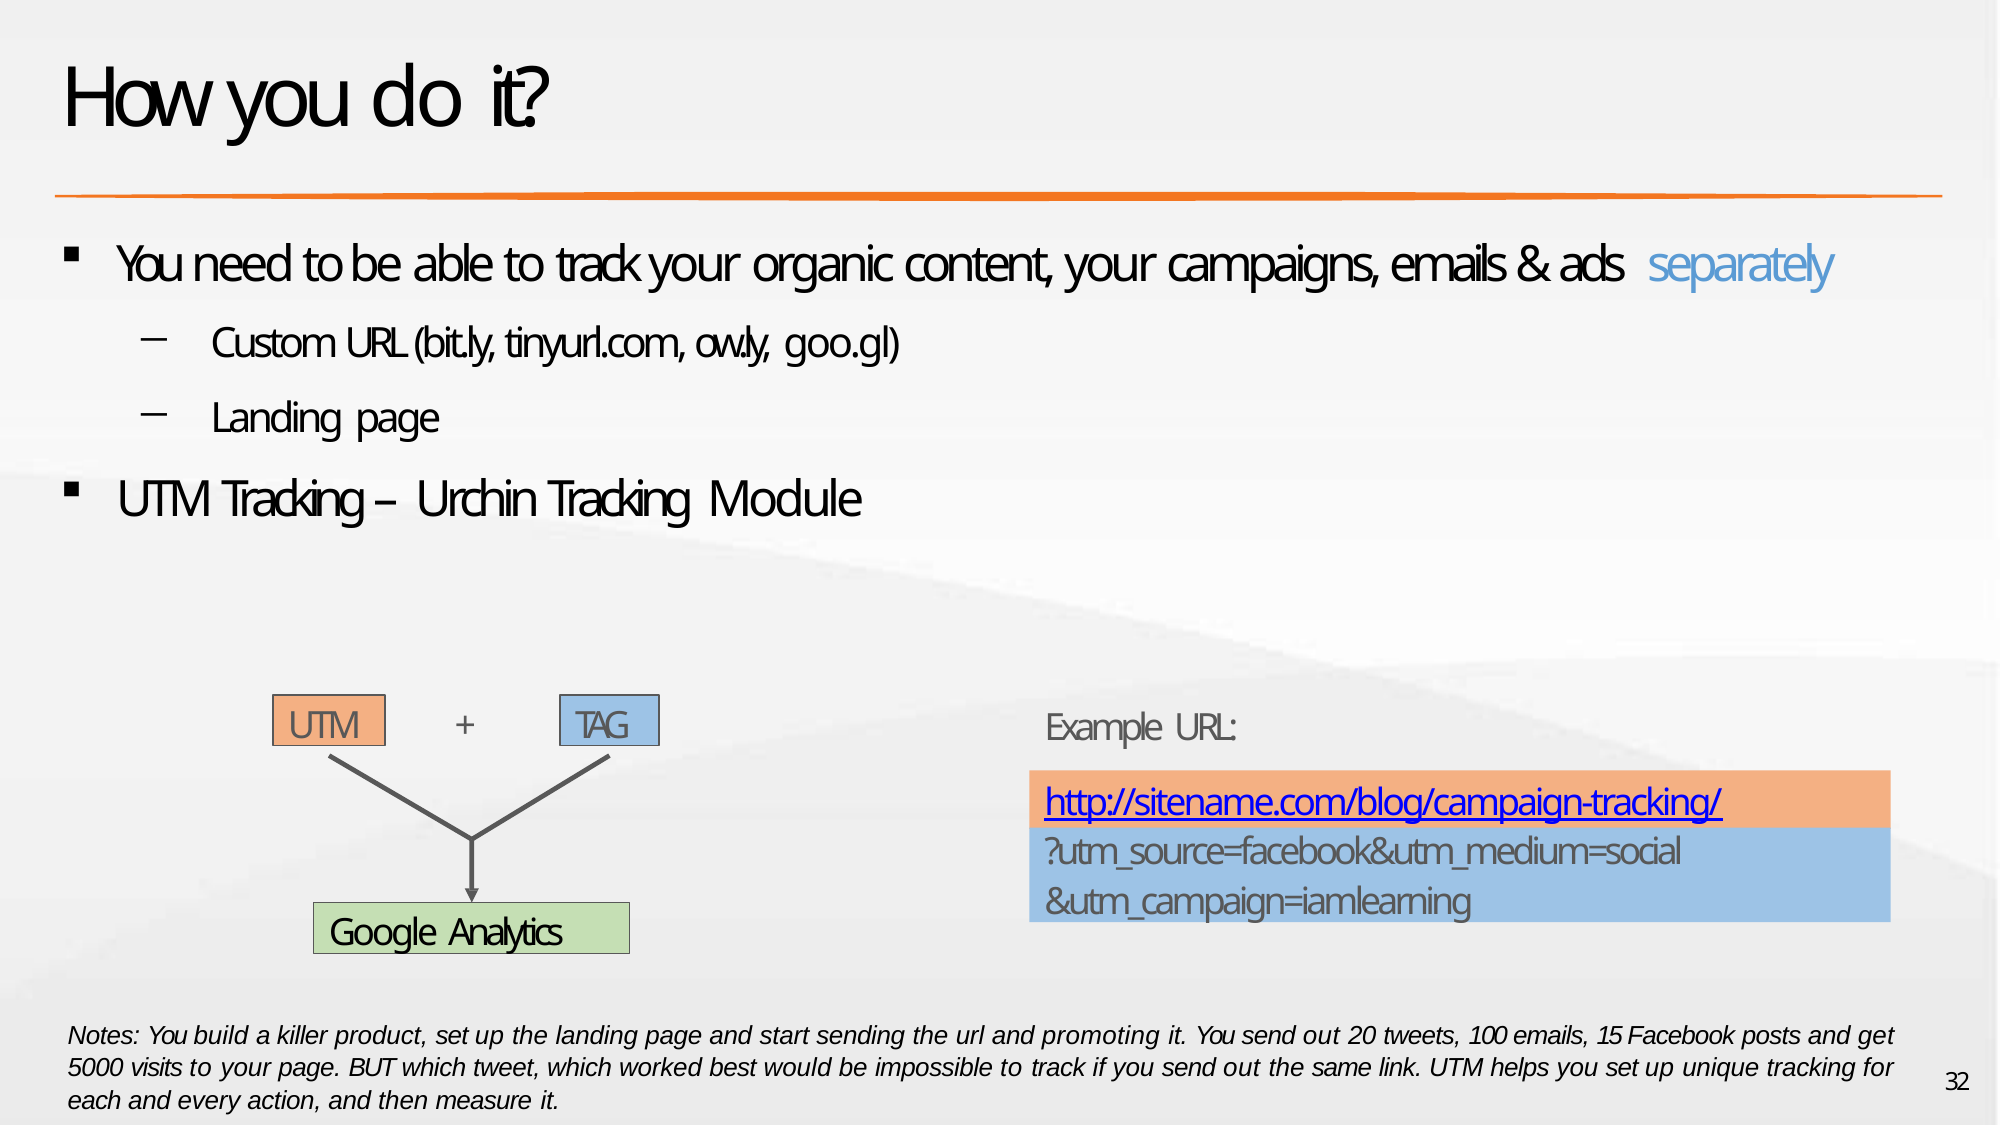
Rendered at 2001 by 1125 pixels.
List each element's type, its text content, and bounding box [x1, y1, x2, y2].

text_box ?utm_source=facebook&utm_medium=social &utm_campaign=iamlearning [1029, 827, 1891, 923]
text_box [630, 191, 1943, 202]
text_box TAG [560, 695, 659, 746]
text_box + [452, 698, 484, 746]
text_box Notes: You build a killer product, set up the landing page and start sending the url and promoting it. You send out 20 tweets, 100 emails, 15 Facebook posts and get 5000 visits to your page. BUT which tweet, which worked best would be impossible to track if you send out the same link. UTM helps you set up unique tracking for each and every action, and then measure it. [65, 1015, 1903, 1115]
picture [0, 0, 2000, 1125]
text_box http://sitename.com/blog/campaign-tracking/ [1029, 770, 1891, 827]
text_box You need to be able to track your organic content, your campaigns, emails & ads separately Custom URL (bit.ly, tinyurl.com, ow.ly, goo.gl) Landing page UTM Tracking – Urchin Tracking Module [58, 228, 1942, 526]
title How you do it? [58, 41, 630, 228]
text_box Google Analytics [313, 902, 630, 954]
text_box 32 [1942, 1063, 1975, 1096]
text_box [326, 752, 613, 903]
text_box UTM [272, 695, 385, 746]
text_box Example URL: [1042, 700, 1277, 748]
